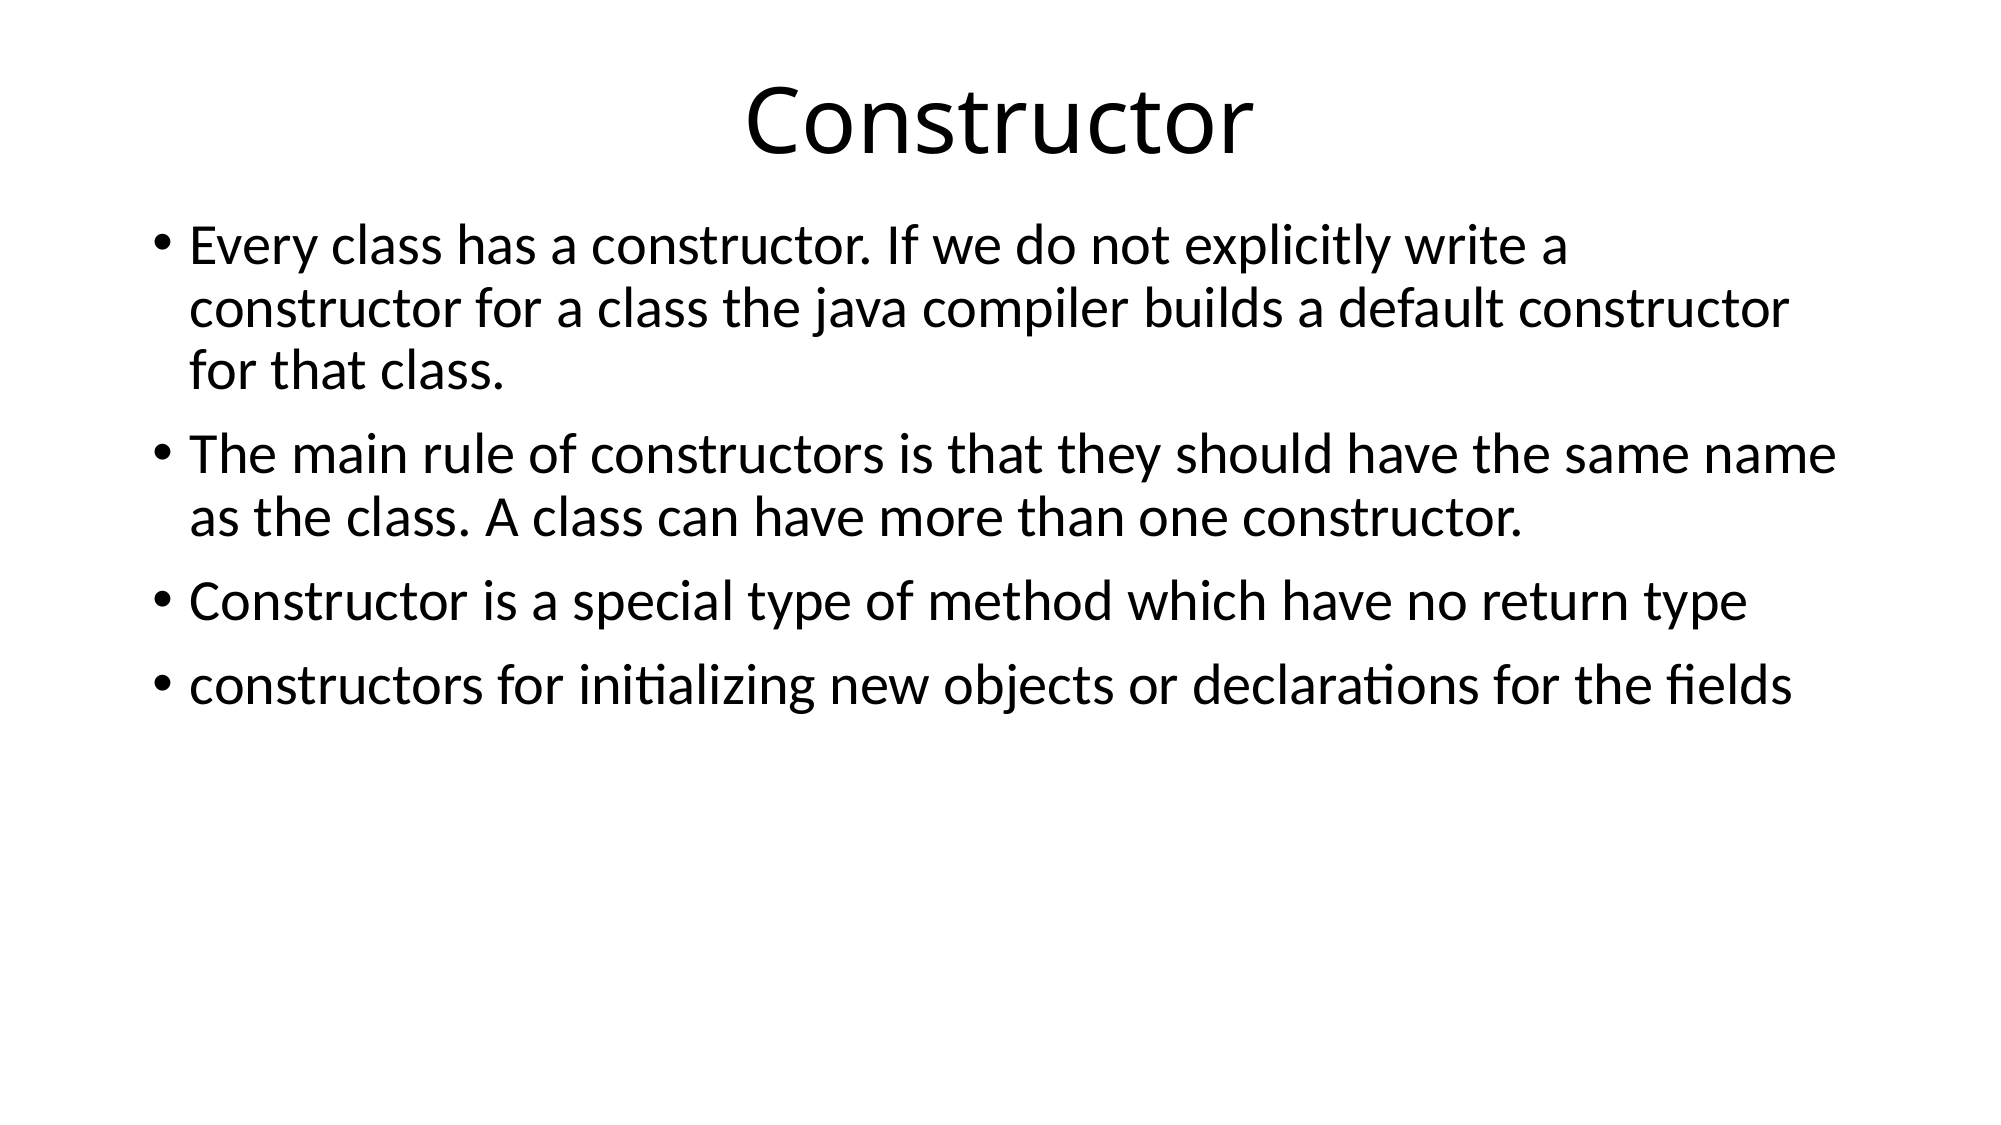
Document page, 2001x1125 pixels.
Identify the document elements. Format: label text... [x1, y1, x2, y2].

title Constructor [137, 59, 1863, 188]
list Every class has a constructor. If we do not explicitly write a constructor for a class the java compiler builds a default constructor for that class. The main rule of constructors is that they should have the same name as the class. A class can have more than one constructor. Constructor is a special type of method which have no return type constructors for initializing new objects or declarations for the fields [137, 206, 1863, 1014]
